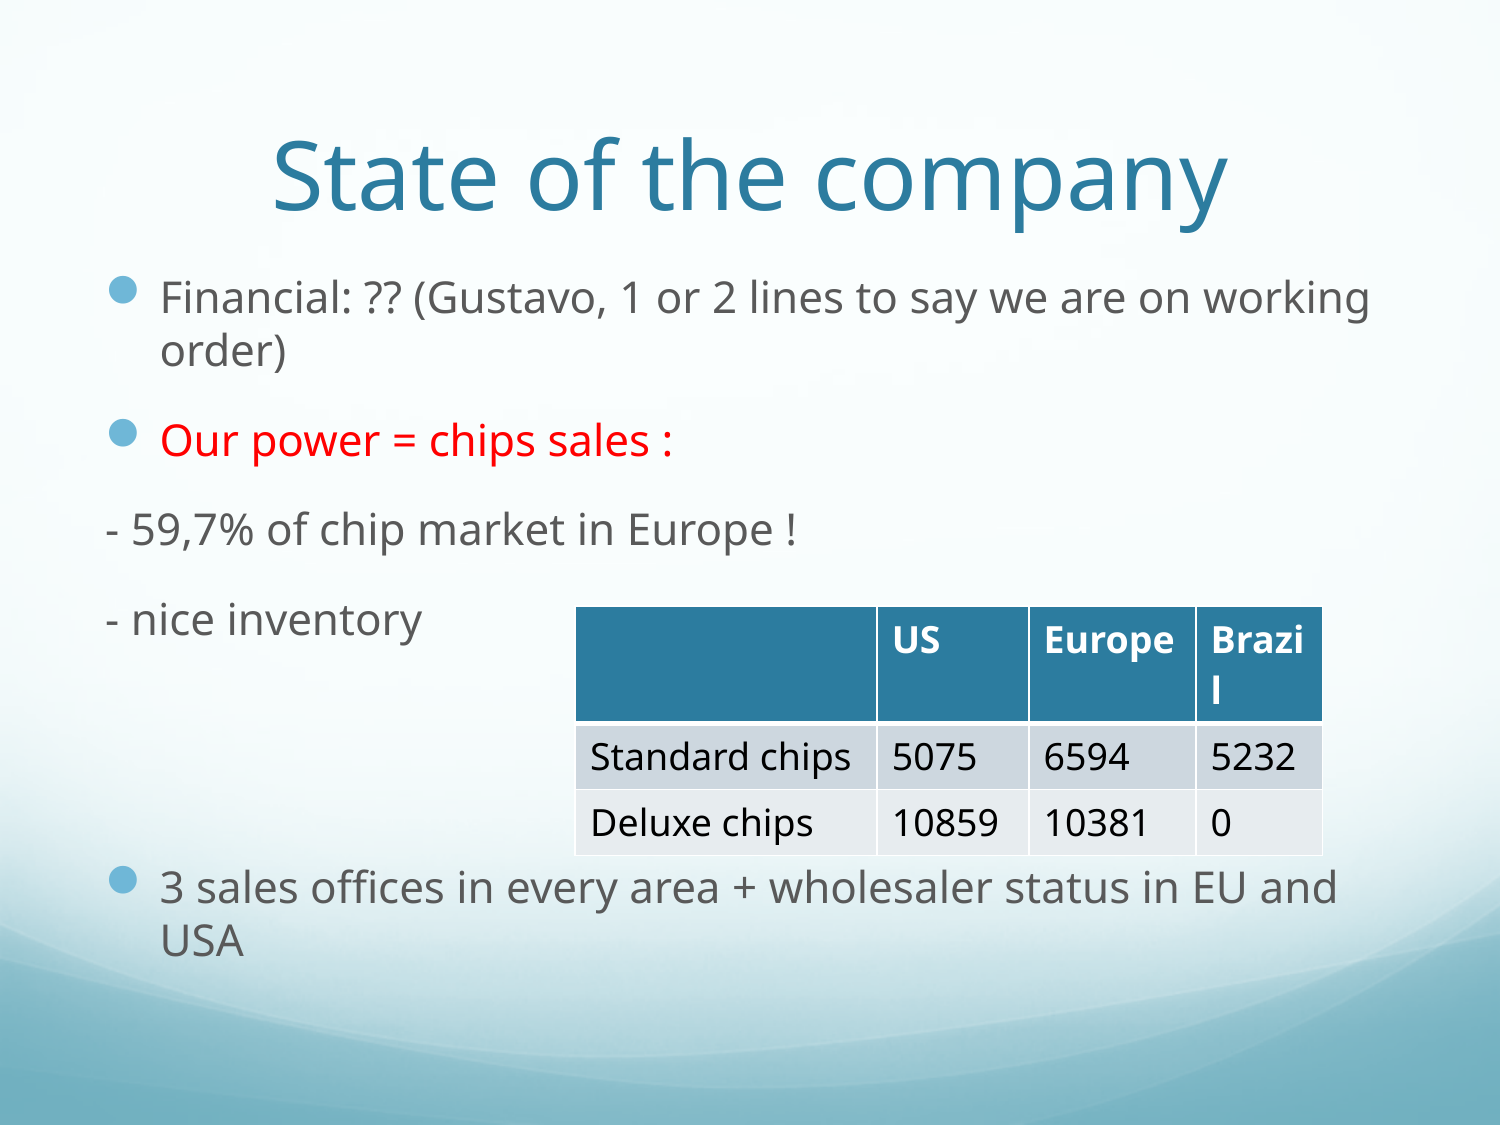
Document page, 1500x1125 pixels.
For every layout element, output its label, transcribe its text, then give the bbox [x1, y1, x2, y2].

table_cell 10381 [1030, 790, 1195, 855]
title State of the company [90, 17, 1410, 237]
table_cell 5232 [1197, 726, 1322, 789]
table_header [576, 607, 876, 721]
table_header Europe [1030, 607, 1195, 721]
table_cell Standard chips [576, 726, 876, 789]
table_cell 6594 [1030, 726, 1195, 789]
table_cell 0 [1197, 790, 1322, 855]
table_cell 10859 [878, 790, 1028, 855]
table_header US [878, 607, 1028, 721]
table_header Brazil [1197, 607, 1322, 721]
table_cell 5075 [878, 726, 1028, 789]
table_cell Deluxe chips [576, 790, 876, 855]
list Financial: ?? (Gustavo, 1 or 2 lines to say we are on working order) Our power = chips sales : - 59,7% of chip market in Europe ! - nice inventory 3 sales offices in every area + wholesaler status in EU and USA [90, 262, 1410, 975]
